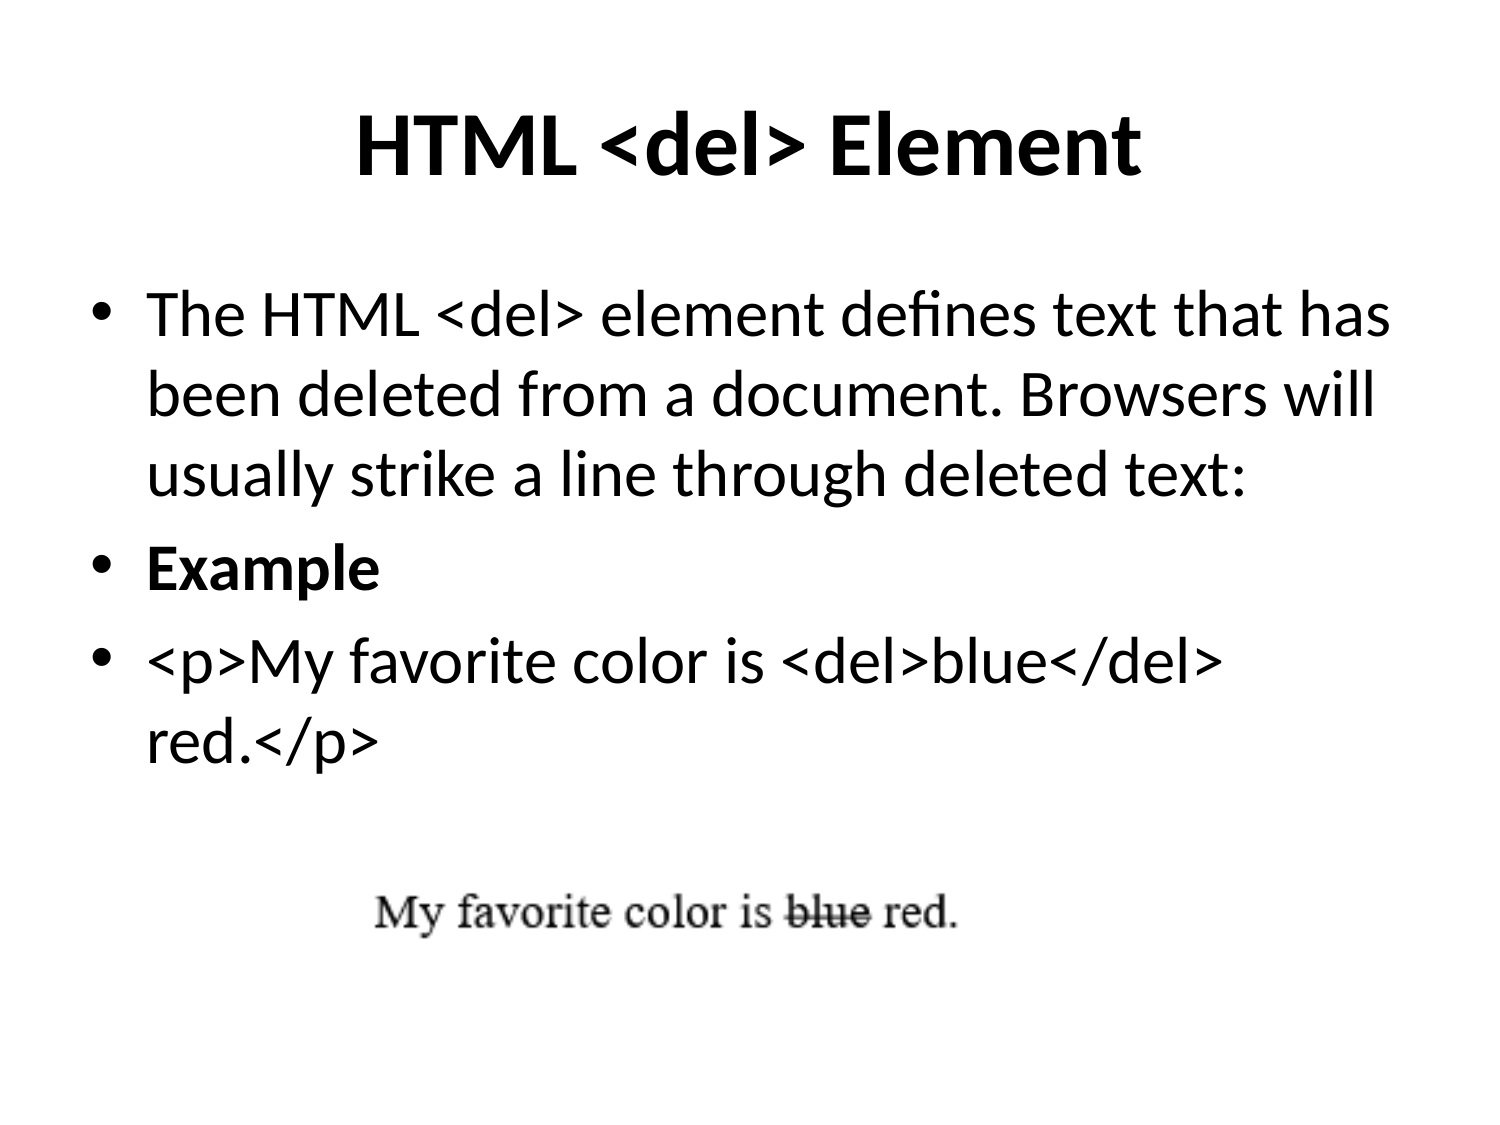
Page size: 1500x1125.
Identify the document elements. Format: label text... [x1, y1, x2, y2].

picture [349, 837, 1117, 1038]
list The HTML <del> element defines text that has been deleted from a document. Browsers will usually strike a line through deleted text: Example <p>My favorite color is <del>blue</del> red.</p> [75, 262, 1425, 1005]
title HTML <del> Element [75, 45, 1425, 233]
